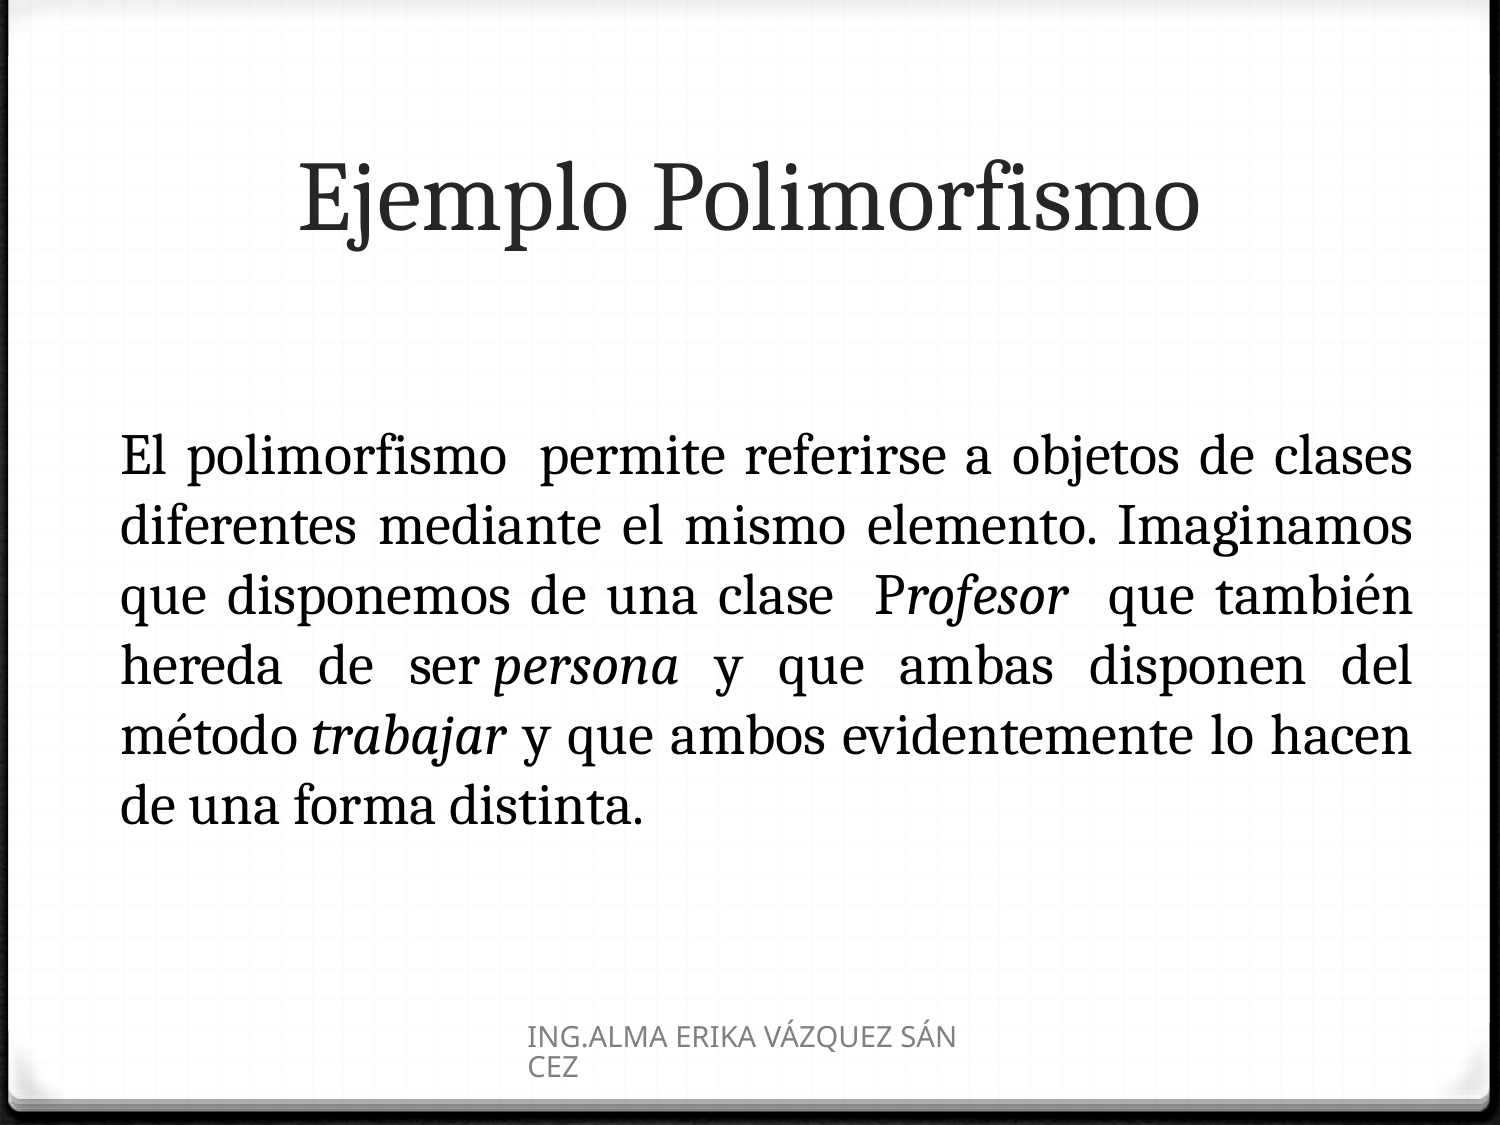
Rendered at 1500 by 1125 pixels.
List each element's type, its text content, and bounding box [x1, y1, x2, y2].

text_box El polimorfismo permite referirse a objetos de clases diferentes mediante el mismo elemento. Imaginamos que disponemos de una clase Profesor que también hereda de ser persona y que ambas disponen del método trabajar y que ambos evidentemente lo hacen de una forma distinta. [105, 408, 1429, 844]
picture [0, 0, 1500, 1125]
title Ejemplo Polimorfismo [90, 71, 1410, 309]
footer ING.ALMA ERIKA VÁZQUEZ SÁNCEZ [512, 1008, 988, 1069]
